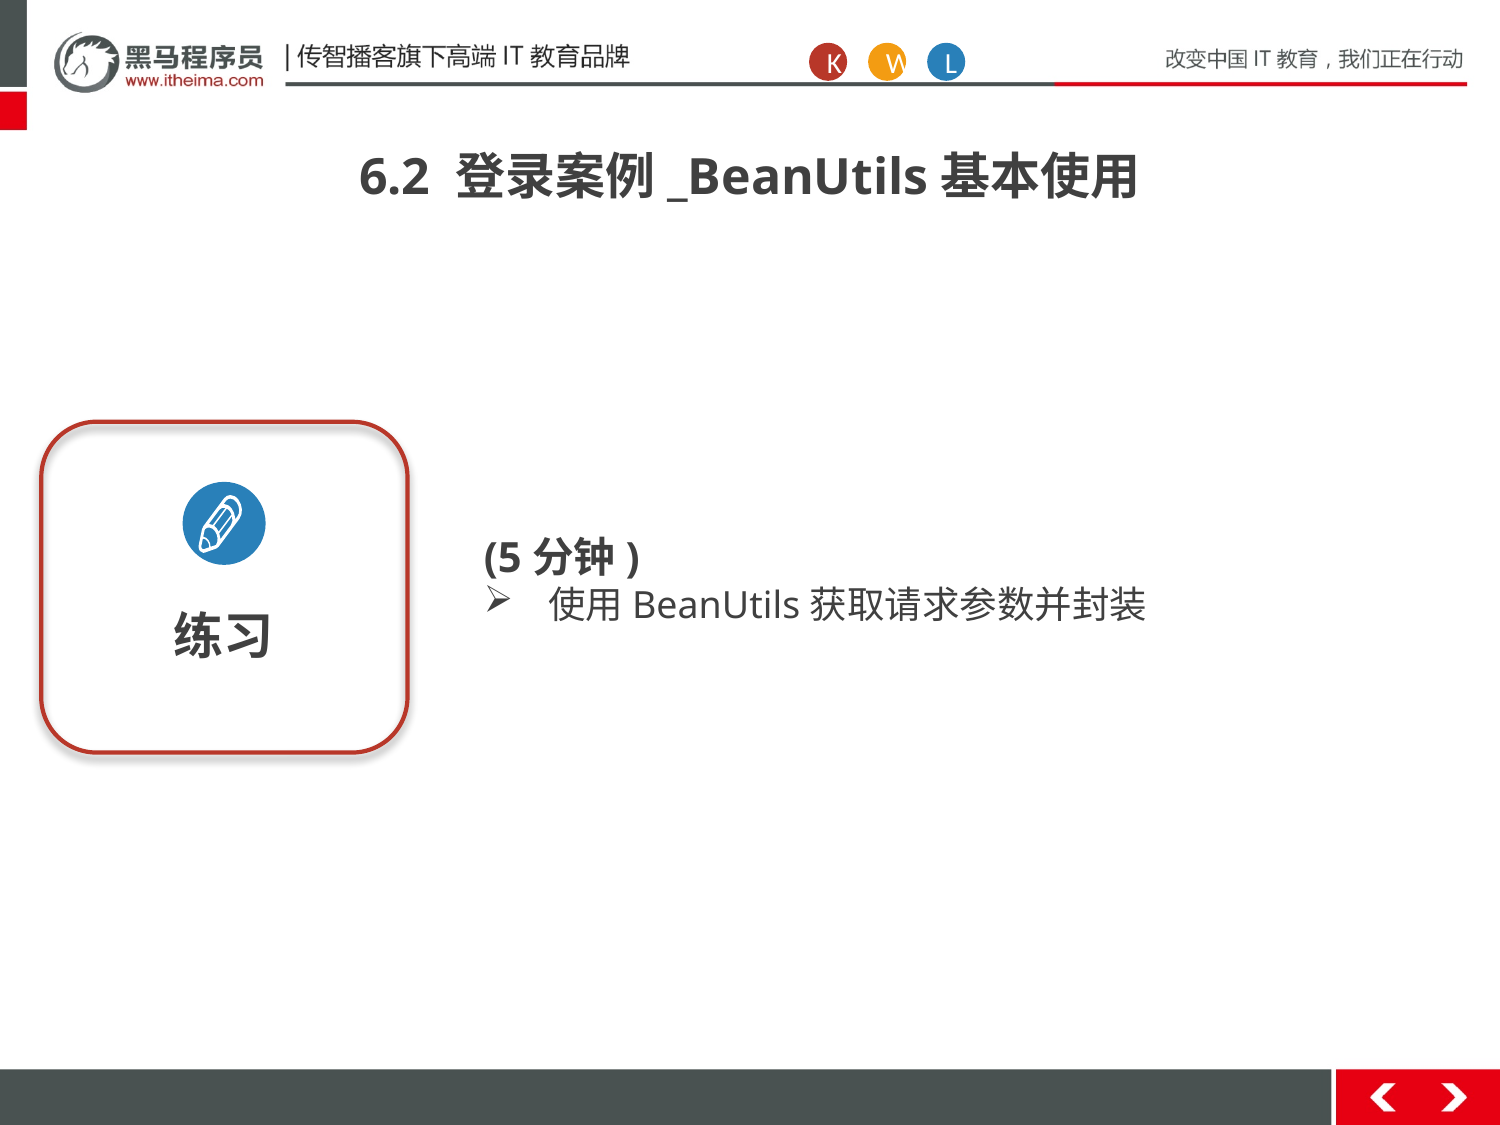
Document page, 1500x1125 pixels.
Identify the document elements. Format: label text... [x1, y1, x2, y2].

picture [0, 209, 1500, 1125]
picture [0, 0, 1500, 137]
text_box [41, 421, 408, 753]
text_box 6.2 登录案例_BeanUtils基本使用 [0, 137, 1500, 209]
text_box K [806, 40, 850, 83]
text_box W [866, 40, 909, 83]
text_box L [925, 40, 968, 83]
text_box (5分钟) 使用BeanUtils获取请求参数并封装 [469, 523, 1344, 634]
